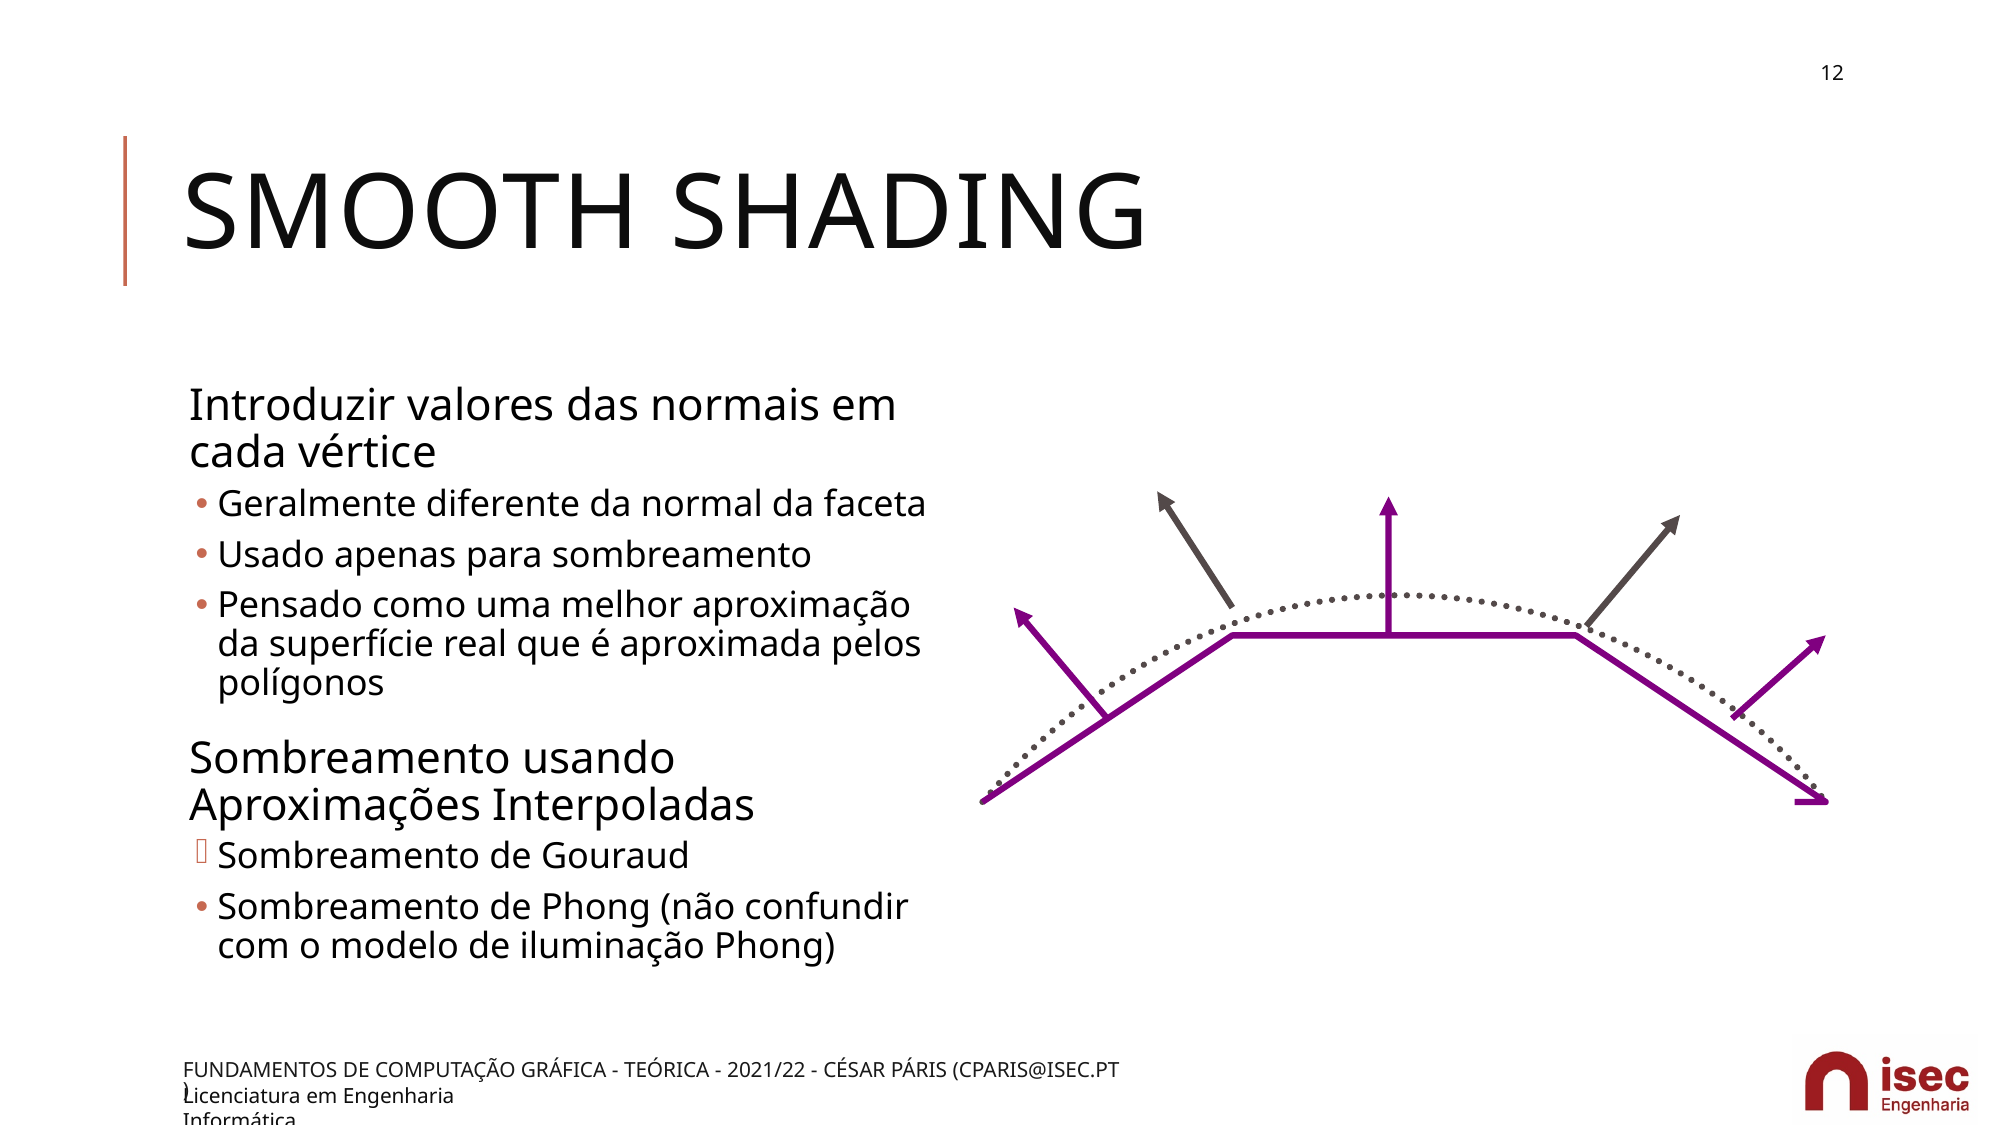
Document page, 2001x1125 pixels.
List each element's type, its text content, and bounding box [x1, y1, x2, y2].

list Introduzir valores das normais em cada vértice Geralmente diferente da normal da faceta Usado apenas para sombreamento Pensado como uma melhor aproximação da superfície real que é aproximada pelos polígonos Sombreamento usando Aproximações Interpoladas Sombreamento de Gouraud Sombreamento de Phong (não confundir com o modelo de iluminação Phong) [168, 375, 948, 1035]
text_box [982, 463, 1826, 803]
title Smooth Shading [168, 96, 1763, 342]
picture [1792, 1034, 1978, 1125]
slide_number 12 [1805, 51, 1966, 96]
footer Fundamentos de Computação Gráfica - Teórica - 2021/22 - César Páris (cparis@isec.pt) [168, 1047, 1137, 1093]
